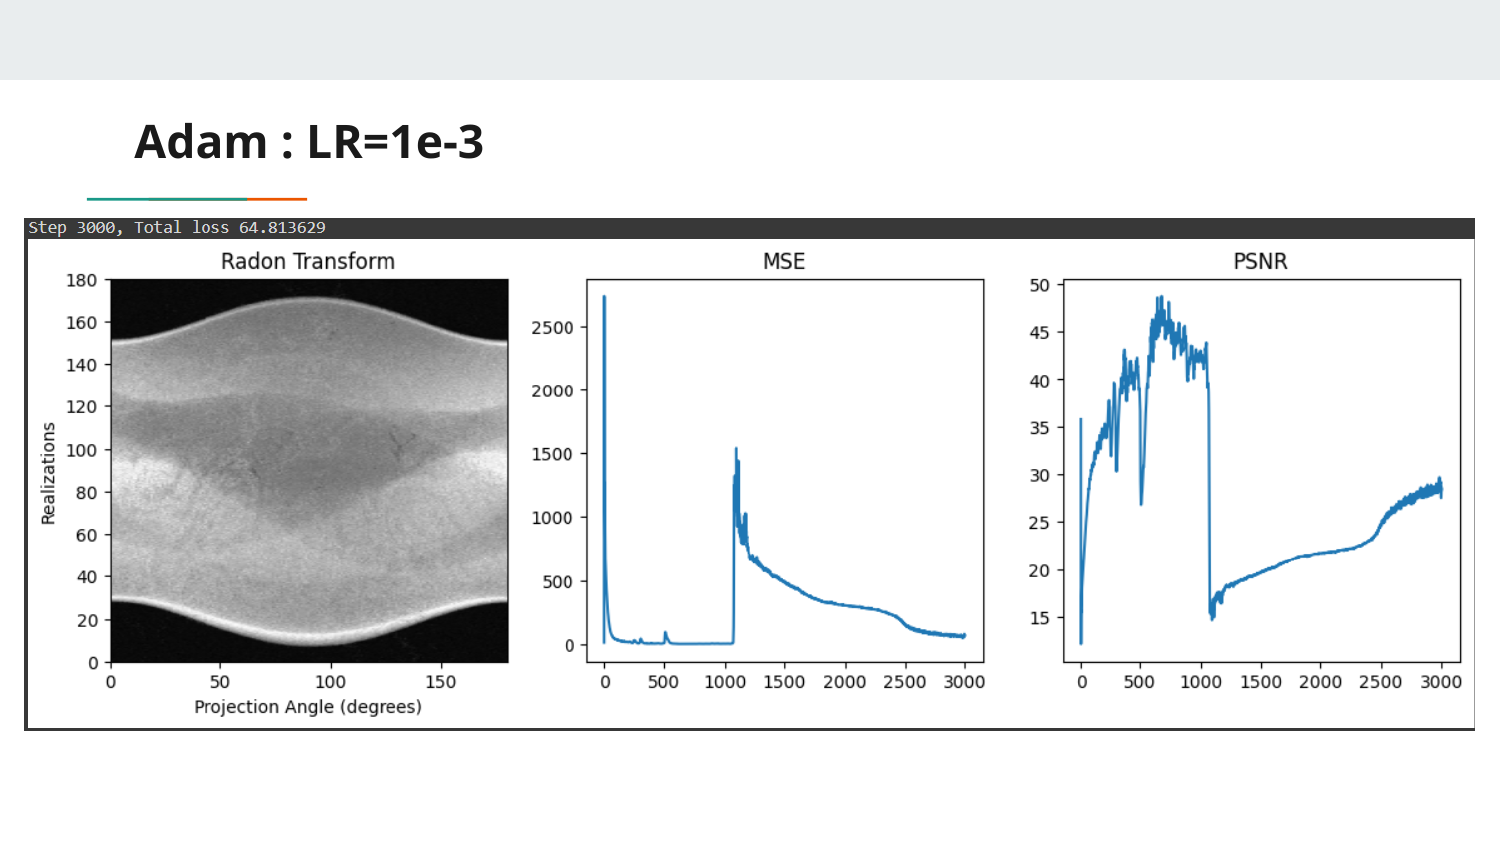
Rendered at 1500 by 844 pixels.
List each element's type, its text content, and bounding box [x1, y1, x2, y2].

title Adam : LR=1e-3 [119, 94, 1381, 194]
picture [24, 217, 1476, 732]
